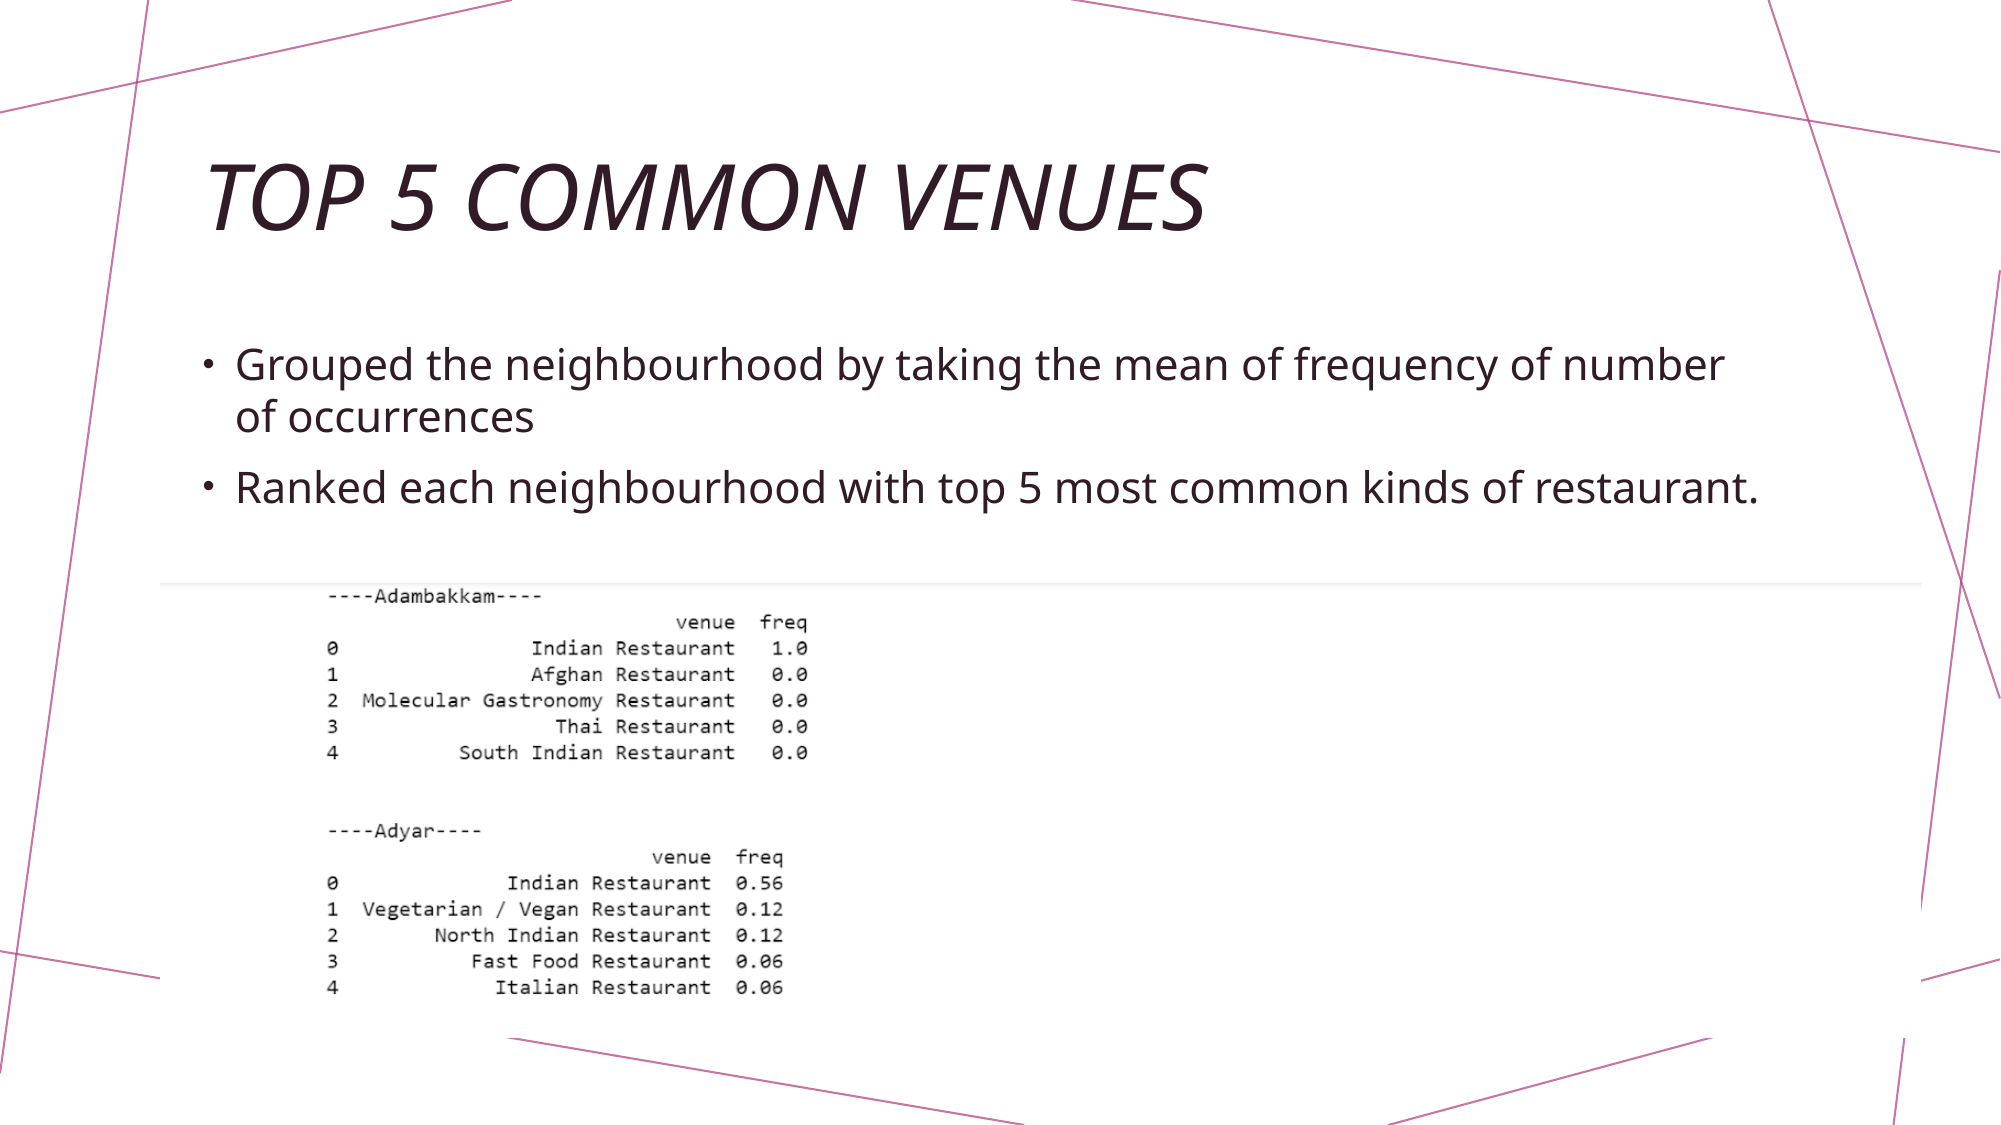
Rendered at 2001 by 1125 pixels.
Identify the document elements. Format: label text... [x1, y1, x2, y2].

title Top 5 common VENUES [187, 87, 1813, 315]
list Grouped the neighbourhood by taking the mean of frequency of number of occurrences Ranked each neighbourhood with top 5 most common kinds of restaurant. [187, 329, 1780, 557]
picture [160, 583, 1921, 1038]
